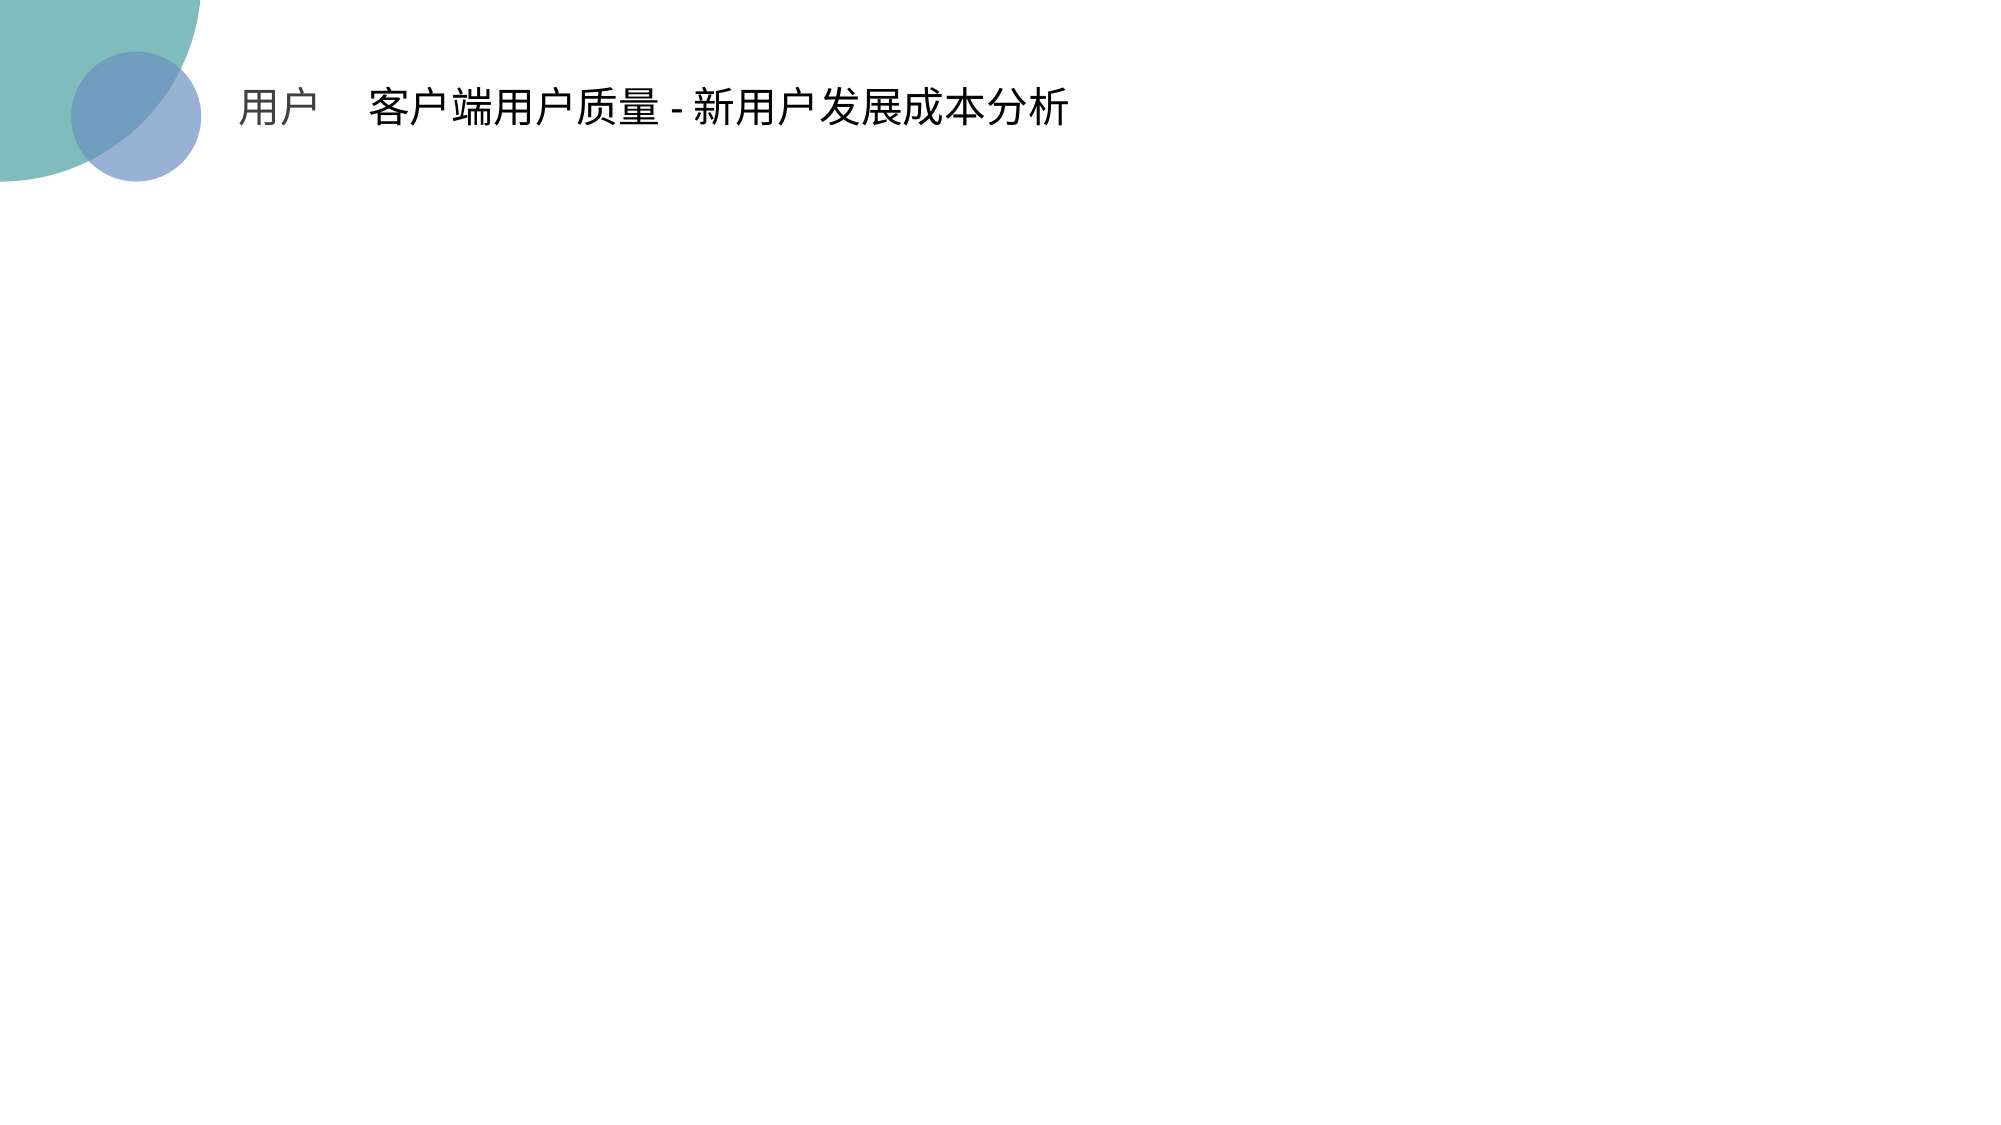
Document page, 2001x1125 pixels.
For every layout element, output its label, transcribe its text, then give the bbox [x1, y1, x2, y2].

text_box [70, 50, 203, 183]
text_box 用户 客户端用户质量-新用户发展成本分析 [223, 73, 1085, 139]
text_box [0, 0, 202, 183]
